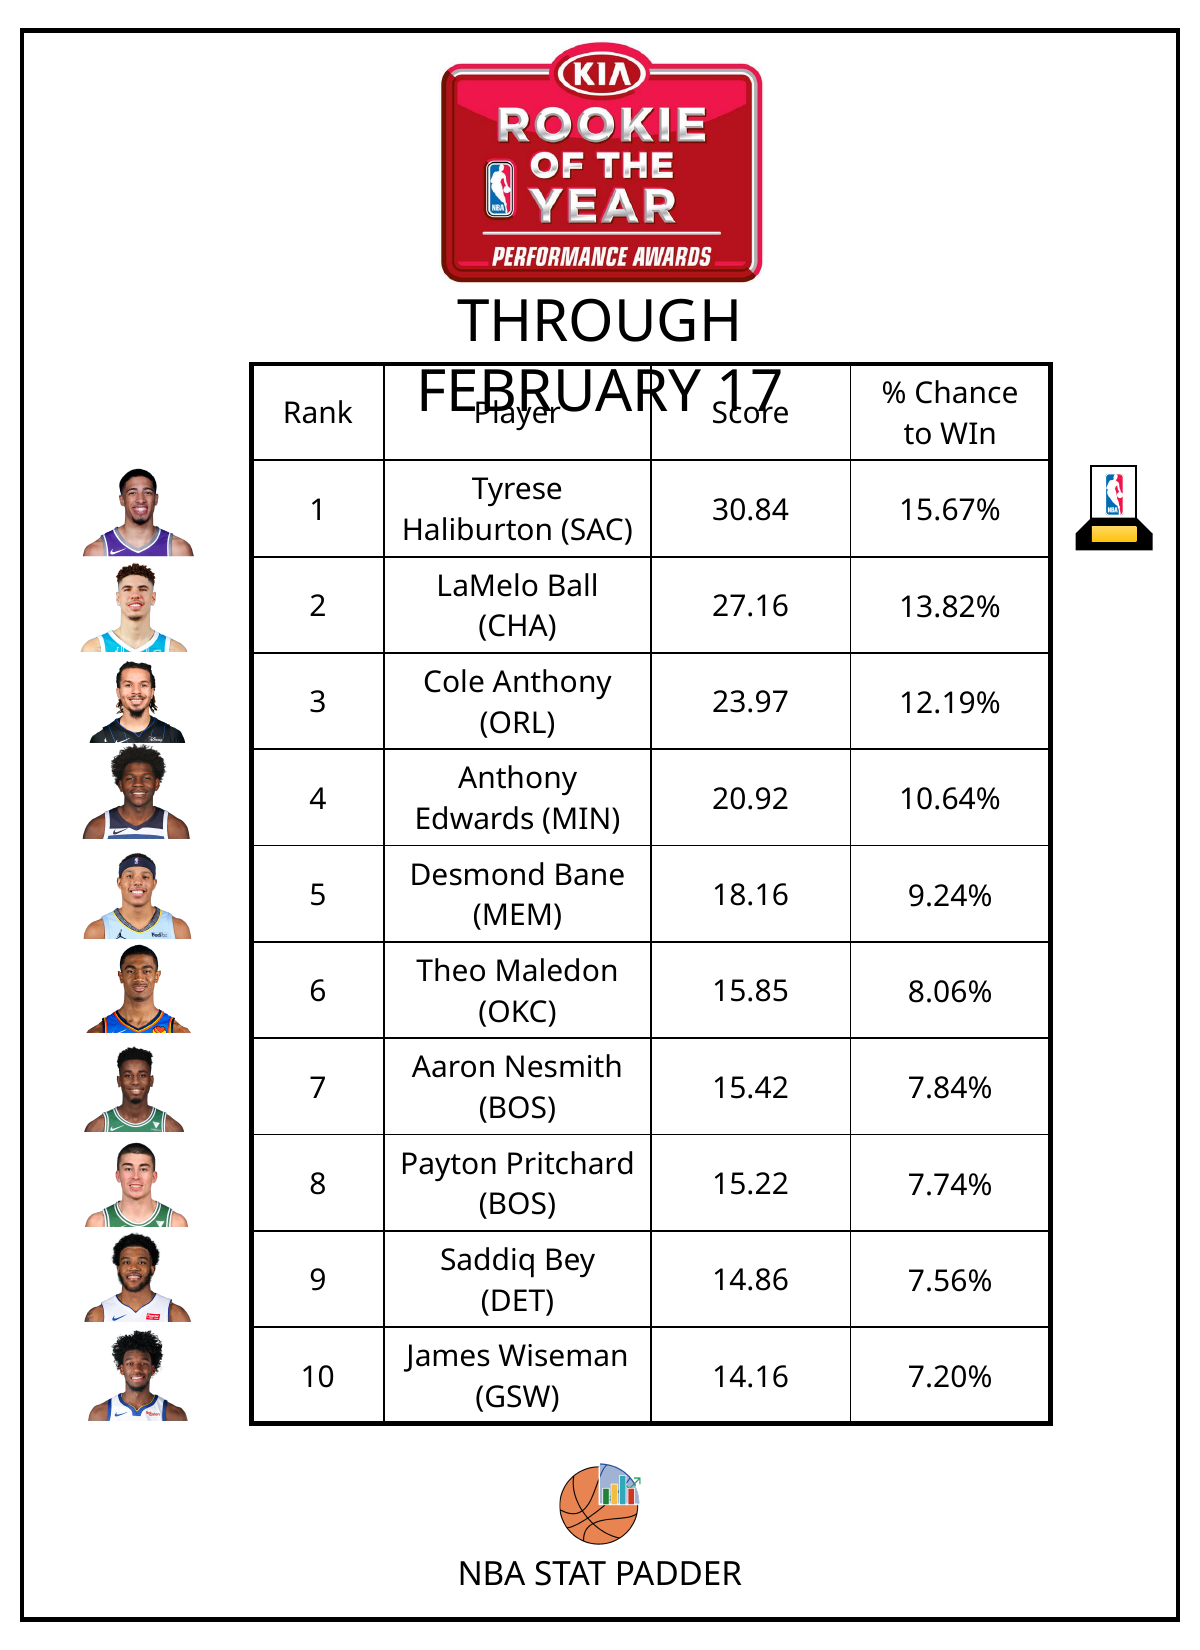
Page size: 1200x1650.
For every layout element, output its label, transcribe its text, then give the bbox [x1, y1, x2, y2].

table_cell 10.64% [851, 750, 1049, 845]
table_cell 30.84 [652, 461, 850, 556]
picture [71, 1228, 200, 1322]
table_header Rank [252, 365, 383, 459]
table_cell 2 [252, 558, 383, 652]
table_cell 15.42 [652, 1039, 850, 1134]
table_cell 9 [252, 1232, 383, 1326]
picture [439, 40, 764, 284]
table_cell 8.06% [851, 943, 1049, 1037]
table_cell 1 [252, 461, 383, 556]
table_cell Anthony Edwards (MIN) [385, 750, 650, 845]
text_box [1076, 465, 1152, 550]
table_cell 14.16 [652, 1328, 850, 1423]
table_cell 4 [252, 750, 383, 845]
table_cell 3 [252, 654, 383, 748]
text_box NBA STAT PADDER [436, 1544, 764, 1600]
table_cell 13.82% [851, 558, 1049, 652]
table_cell 14.86 [652, 1232, 850, 1326]
picture [73, 1327, 202, 1421]
table_cell LaMelo Ball (CHA) [385, 558, 650, 652]
table_header % Chance to WIn [851, 365, 1049, 459]
table_cell 18.16 [652, 846, 850, 941]
table_cell 27.16 [652, 558, 850, 652]
table_cell Aaron Nesmith (BOS) [385, 1039, 650, 1134]
table_cell 10 [252, 1328, 383, 1423]
table_header Player [385, 365, 650, 459]
picture [73, 1136, 198, 1227]
table_cell Desmond Bane (MEM) [385, 846, 650, 941]
text_box [21, 29, 1179, 1621]
table_cell Payton Pritchard (BOS) [385, 1135, 650, 1230]
table_cell 7.56% [851, 1232, 1049, 1326]
picture [77, 1046, 194, 1132]
table_cell James Wiseman (GSW) [385, 1328, 650, 1423]
picture [68, 459, 206, 839]
table_cell Cole Anthony (ORL) [385, 654, 650, 748]
table_cell Tyrese Haliburton (SAC) [385, 461, 650, 556]
table_cell 9.24% [851, 846, 1049, 941]
table_cell Theo Maledon (OKC) [385, 943, 650, 1037]
table_cell 15.22 [652, 1135, 850, 1230]
table_cell 8 [252, 1135, 383, 1230]
text_box THROUGH FEBRUARY 17 [320, 276, 880, 363]
picture [70, 841, 208, 1033]
table_cell 12.19% [851, 654, 1049, 748]
picture [559, 1463, 641, 1545]
table_header Score [652, 365, 850, 459]
table_cell 7.84% [851, 1039, 1049, 1134]
table_cell 20.92 [652, 750, 850, 845]
table_cell 7.20% [851, 1328, 1049, 1423]
table_cell 7 [252, 1039, 383, 1134]
table_cell 5 [252, 846, 383, 941]
table_cell 7.74% [851, 1135, 1049, 1230]
table_cell 6 [252, 943, 383, 1037]
table_cell 15.85 [652, 943, 850, 1037]
table_cell 15.67% [851, 461, 1049, 556]
table_cell 23.97 [652, 654, 850, 748]
table_cell Saddiq Bey (DET) [385, 1232, 650, 1326]
